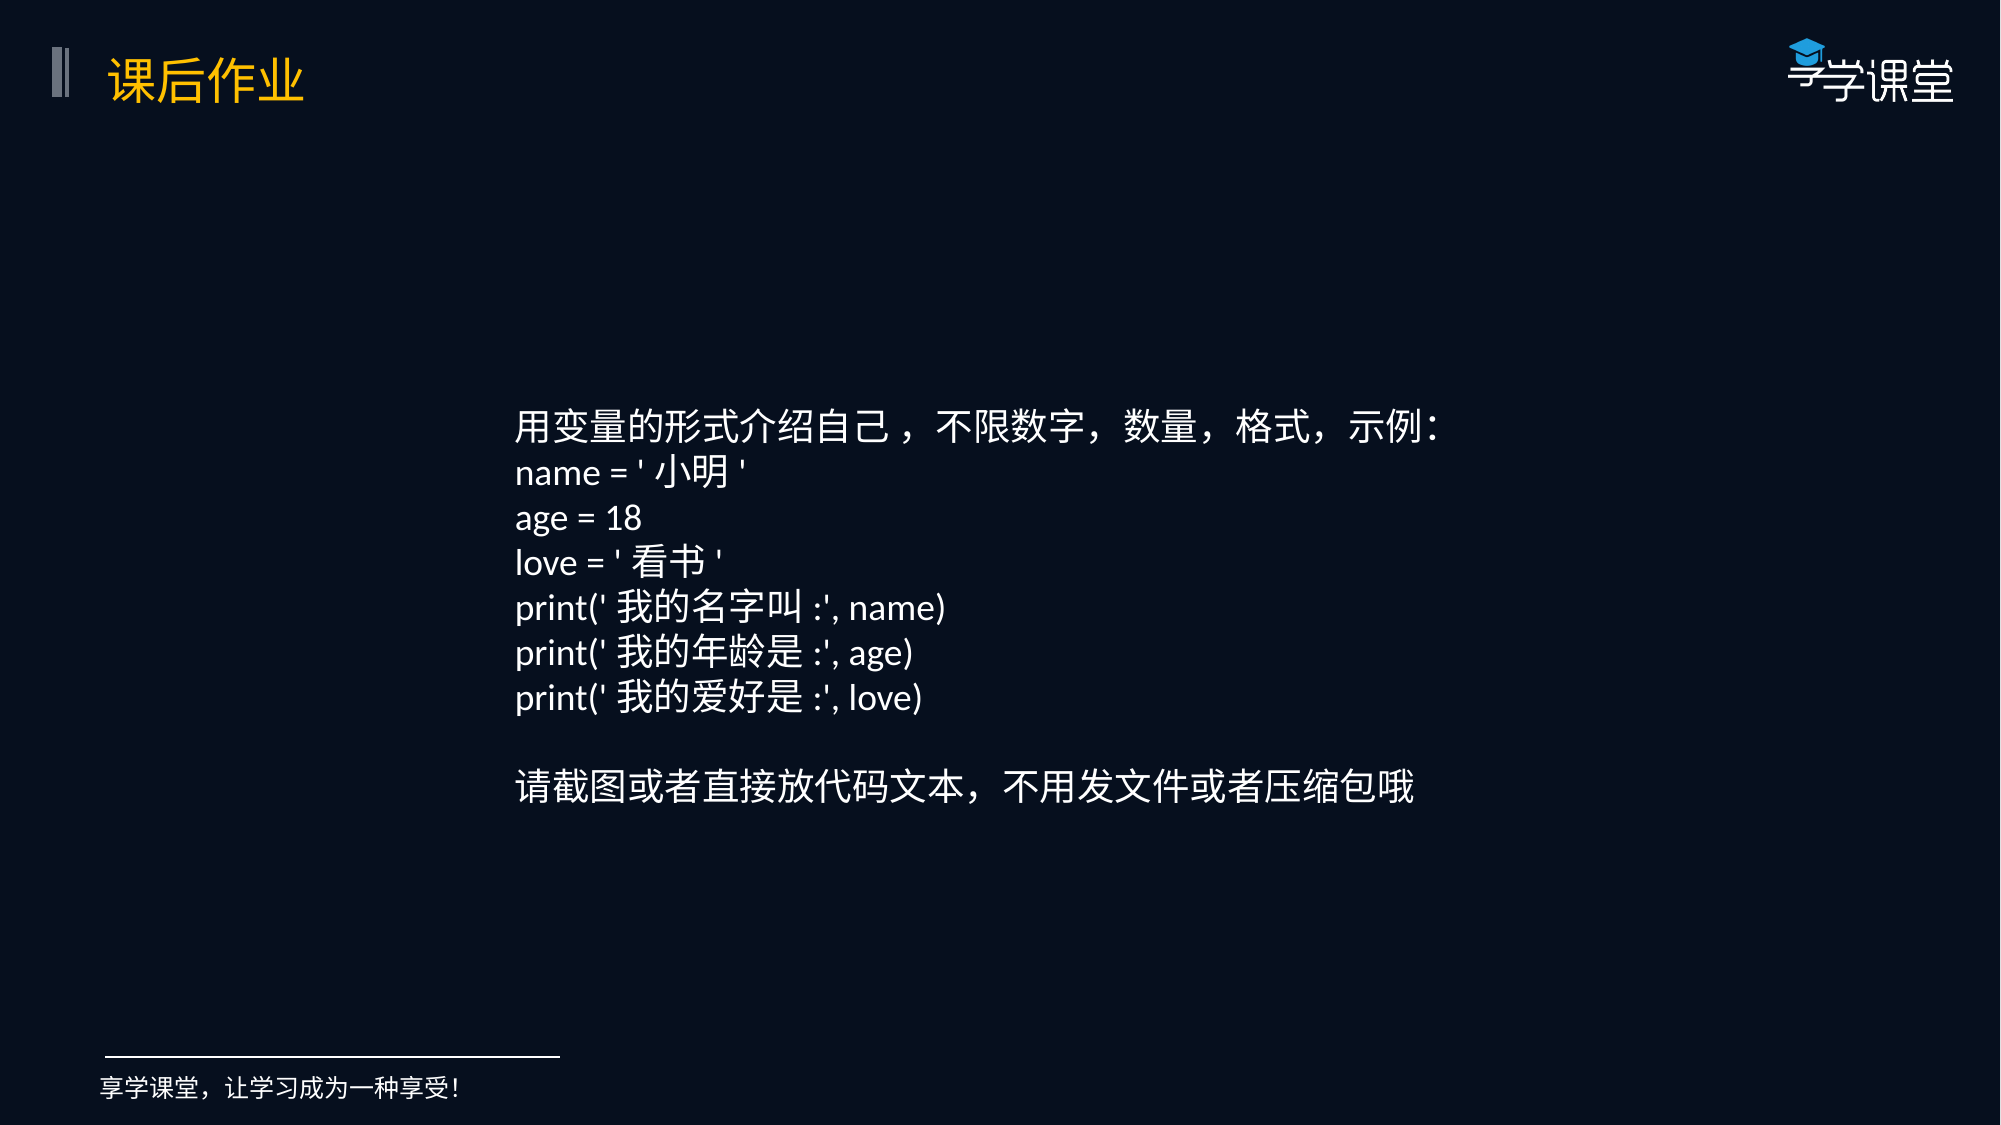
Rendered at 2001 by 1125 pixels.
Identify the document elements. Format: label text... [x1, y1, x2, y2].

picture [1788, 38, 1953, 102]
text_box 用变量的形式介绍自己 ，不限数字，数量，格式，示例： name = '小明' age = 18 love = '看书' print('我的名字叫:', name) print('我的年龄是:', age) print('我的爱好是:', love) 请截图或者直接放代码文本，不用发文件或者压缩包哦 [500, 395, 1500, 816]
text_box 课后作业 [85, 35, 1204, 123]
